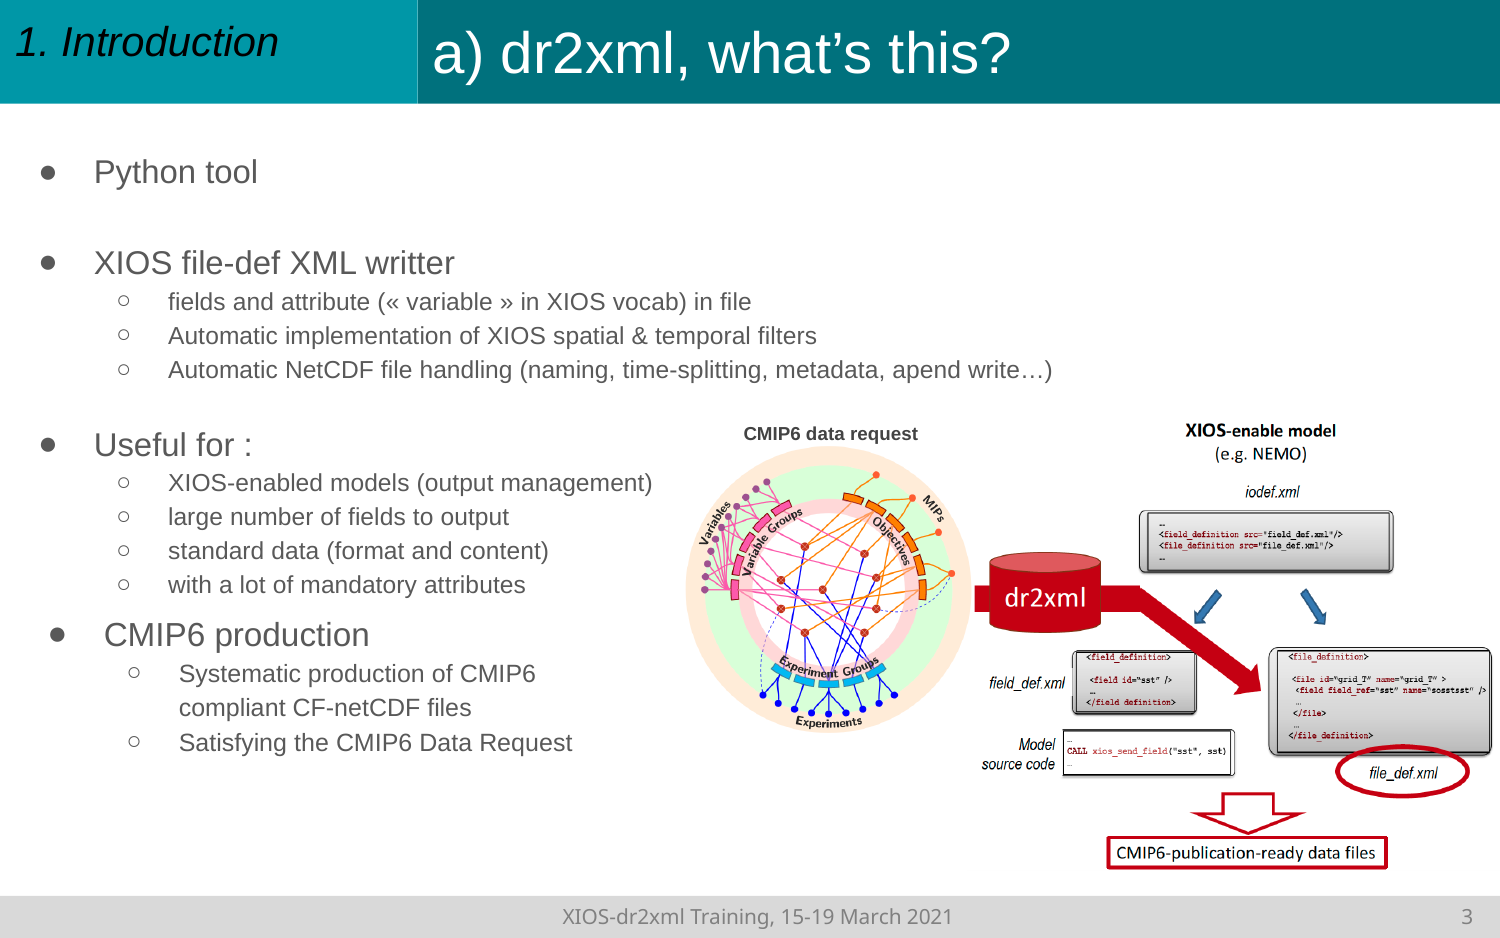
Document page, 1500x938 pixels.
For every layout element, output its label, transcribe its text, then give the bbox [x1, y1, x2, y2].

text_box CMIP6 data request [723, 414, 939, 437]
picture [676, 414, 1500, 871]
text_box Python tool XIOS file-def XML writter fields and attribute (« variable » in XIOS vocab) in file Automatic implementation of XIOS spatial & temporal filters Automatic NetCDF file handling (naming, time-splitting, metadata, apend write…) Useful for : XIOS-enabled models (output management) large number of fields to output standard data (format and content) with a lot of mandatory attributes [4, 90, 1241, 619]
text_box XIOS-dr2xml Training, 15-19 March 2021 2 [0, 895, 1500, 938]
title a) dr2xml, what’s this? [418, 0, 1500, 104]
text_box CMIP6 production Systematic production of CMIP6 compliant CF-netCDF files Satisfying the CMIP6 Data Request [13, 591, 623, 828]
text_box 1. Introduction [0, 0, 418, 104]
